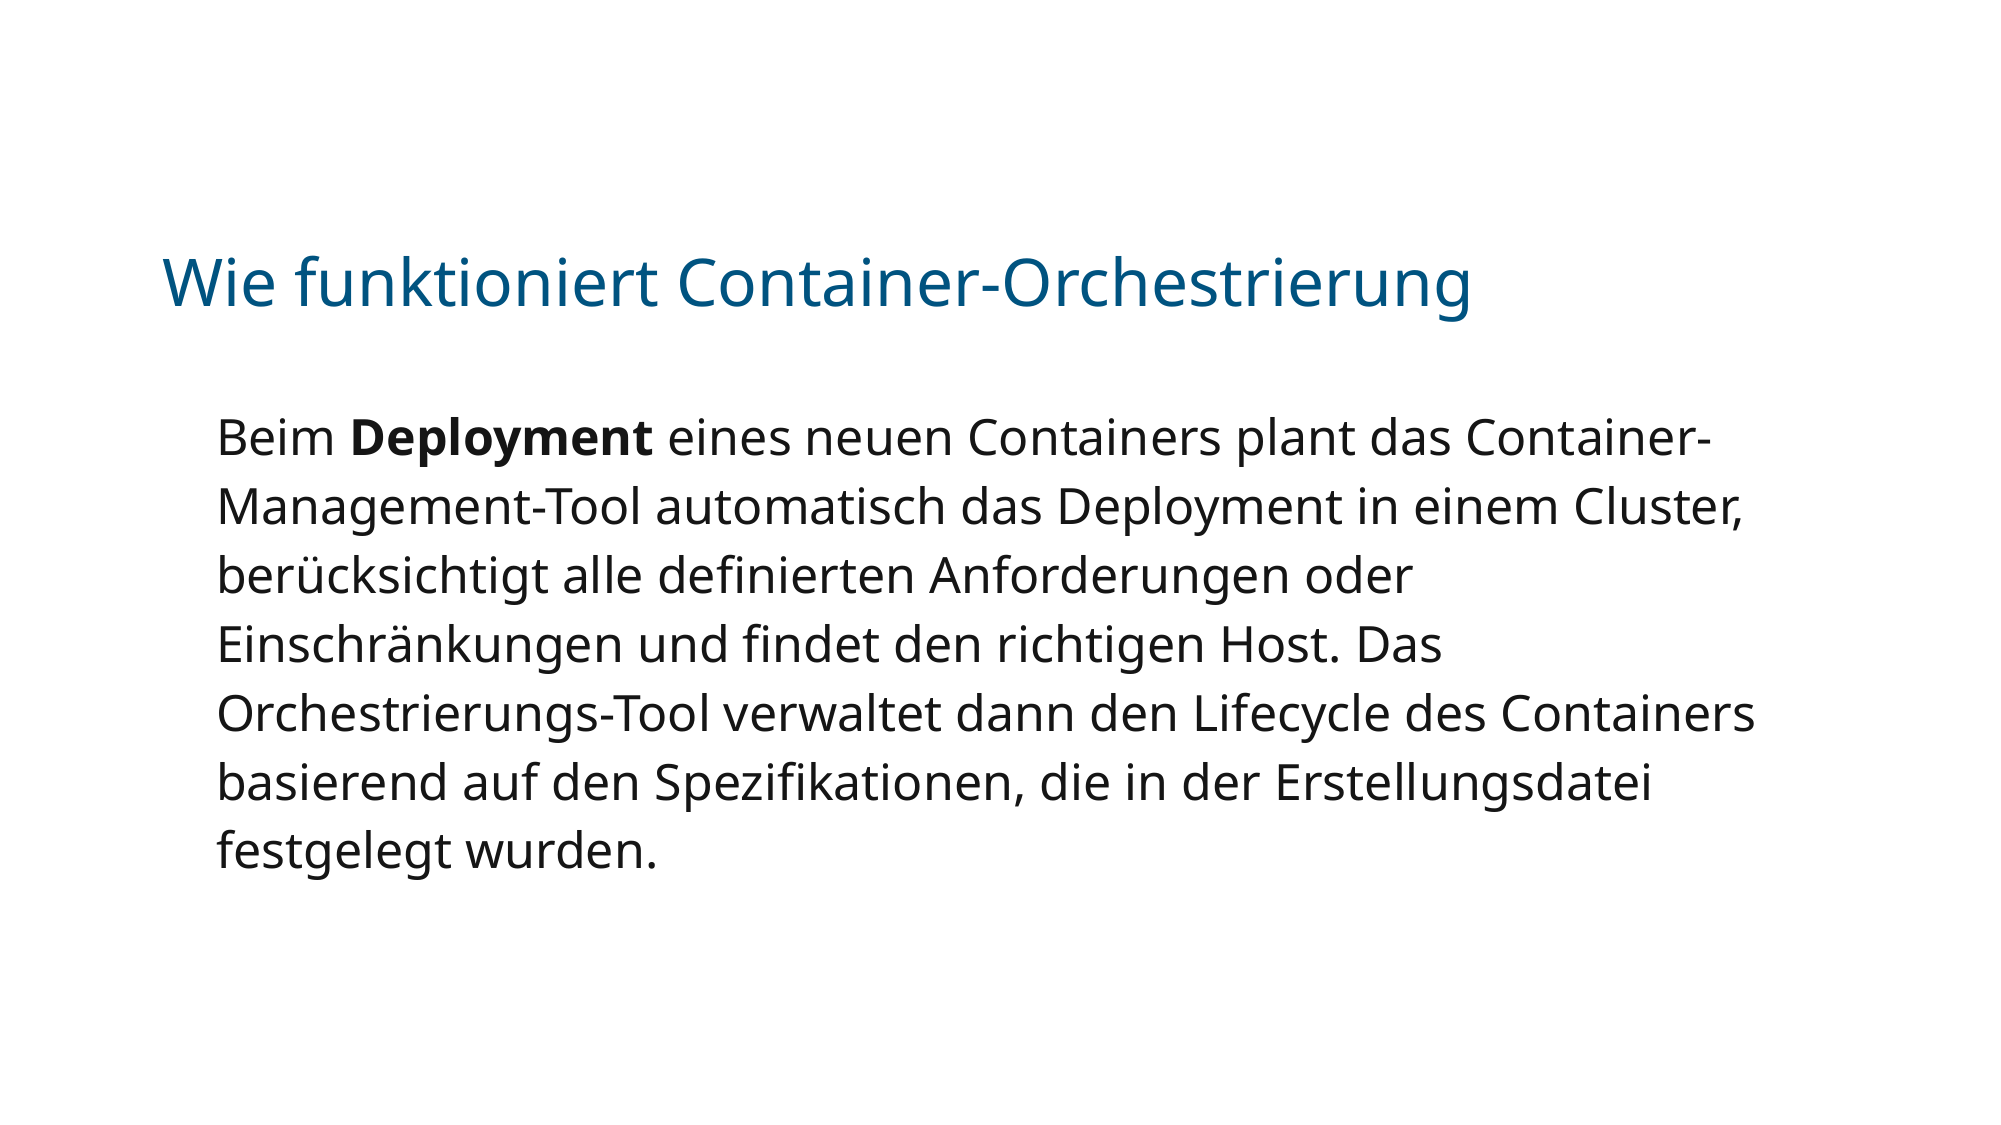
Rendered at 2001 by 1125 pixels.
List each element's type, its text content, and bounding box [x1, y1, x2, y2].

title Wie funktioniert Container-Orchestrierung [162, 236, 1944, 327]
list Beim Deployment eines neuen Containers plant das Container-Management-Tool automatisch das Deployment in einem Cluster, berücksichtigt alle definierten Anforderungen oder Einschränkungen und findet den richtigen Host. Das Orchestrierungs-Tool verwaltet dann den Lifecycle des Containers basierend auf den Spezifikationen, die in der Erstellungsdatei festgelegt wurden. [162, 335, 1800, 987]
